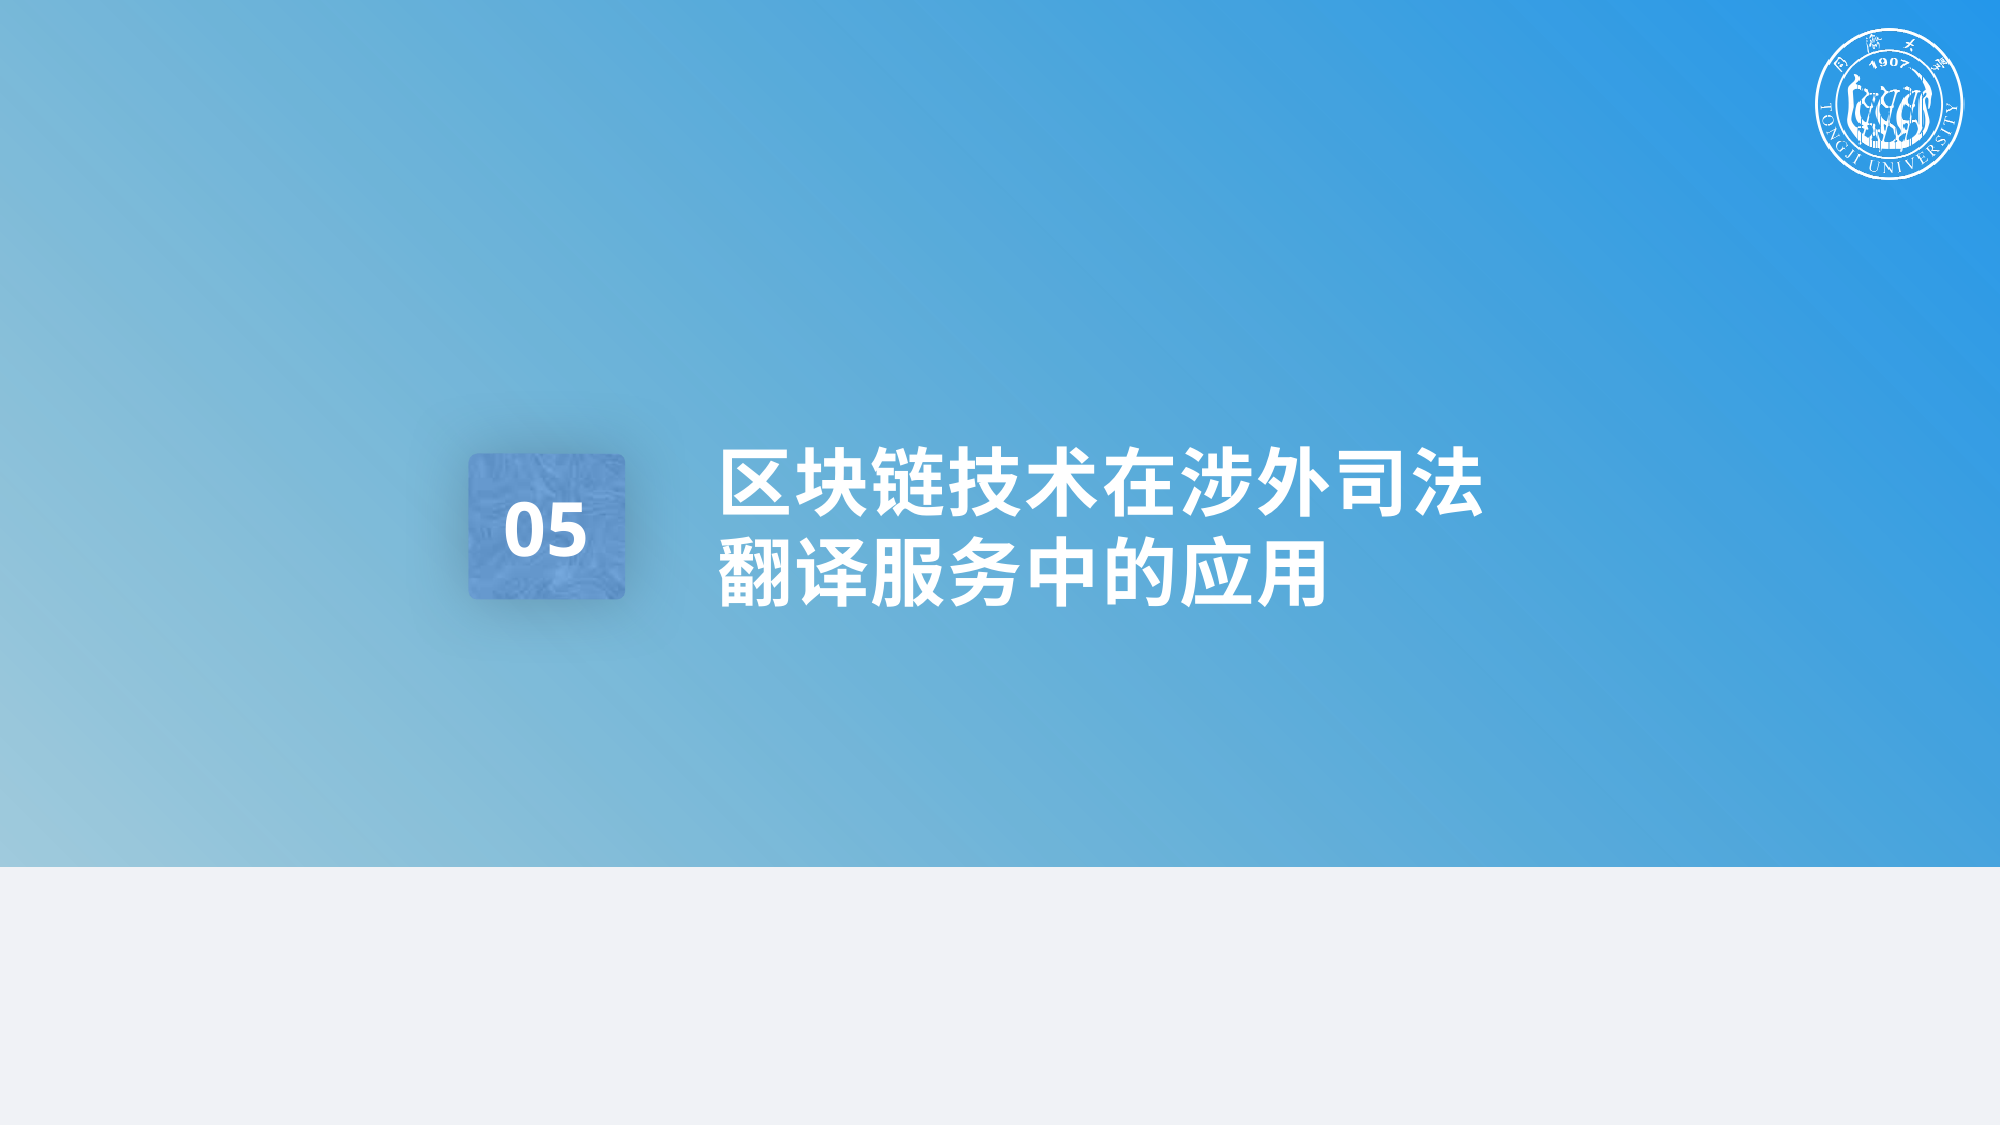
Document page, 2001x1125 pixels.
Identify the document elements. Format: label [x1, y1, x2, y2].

picture [1814, 28, 1965, 180]
text_box [468, 427, 1519, 626]
text_box [0, 0, 2000, 868]
